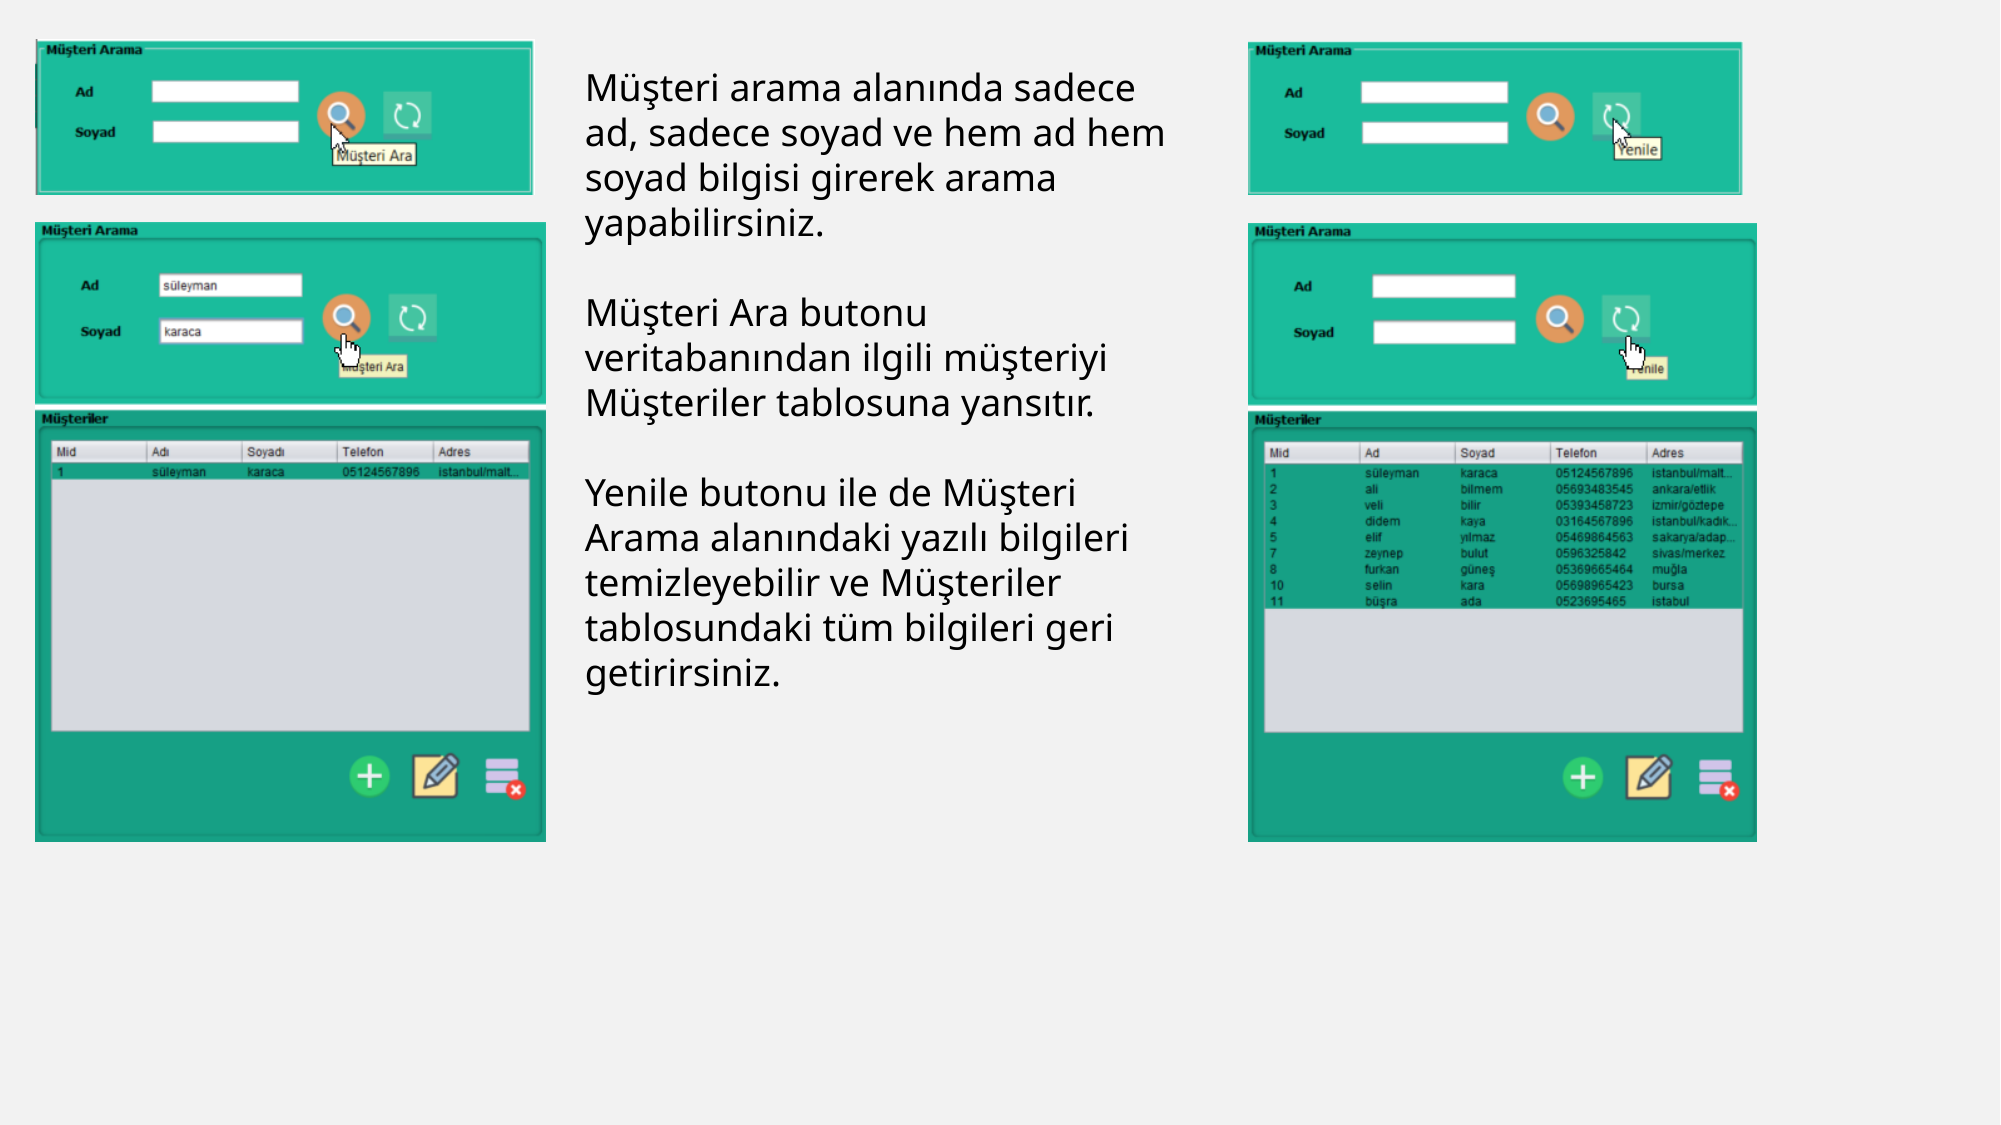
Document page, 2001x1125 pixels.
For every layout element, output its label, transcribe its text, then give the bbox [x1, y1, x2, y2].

picture [35, 222, 546, 842]
picture [35, 39, 535, 195]
text_box Müşteri arama alanında sadece ad, sadece soyad ve hem ad hem soyad bilgisi girerek arama yapabilirsiniz. Müşteri Ara butonu veritabanından ilgili müşteriyi Müşteriler tablosuna yansıtır. Yenile butonu ile de Müşteri Arama alanındaki yazılı bilgileri temizleyebilir ve Müşteriler tablosundaki tüm bilgileri geri getirirsiniz. [569, 56, 1213, 701]
picture [1248, 41, 1743, 195]
picture [1248, 223, 1757, 842]
